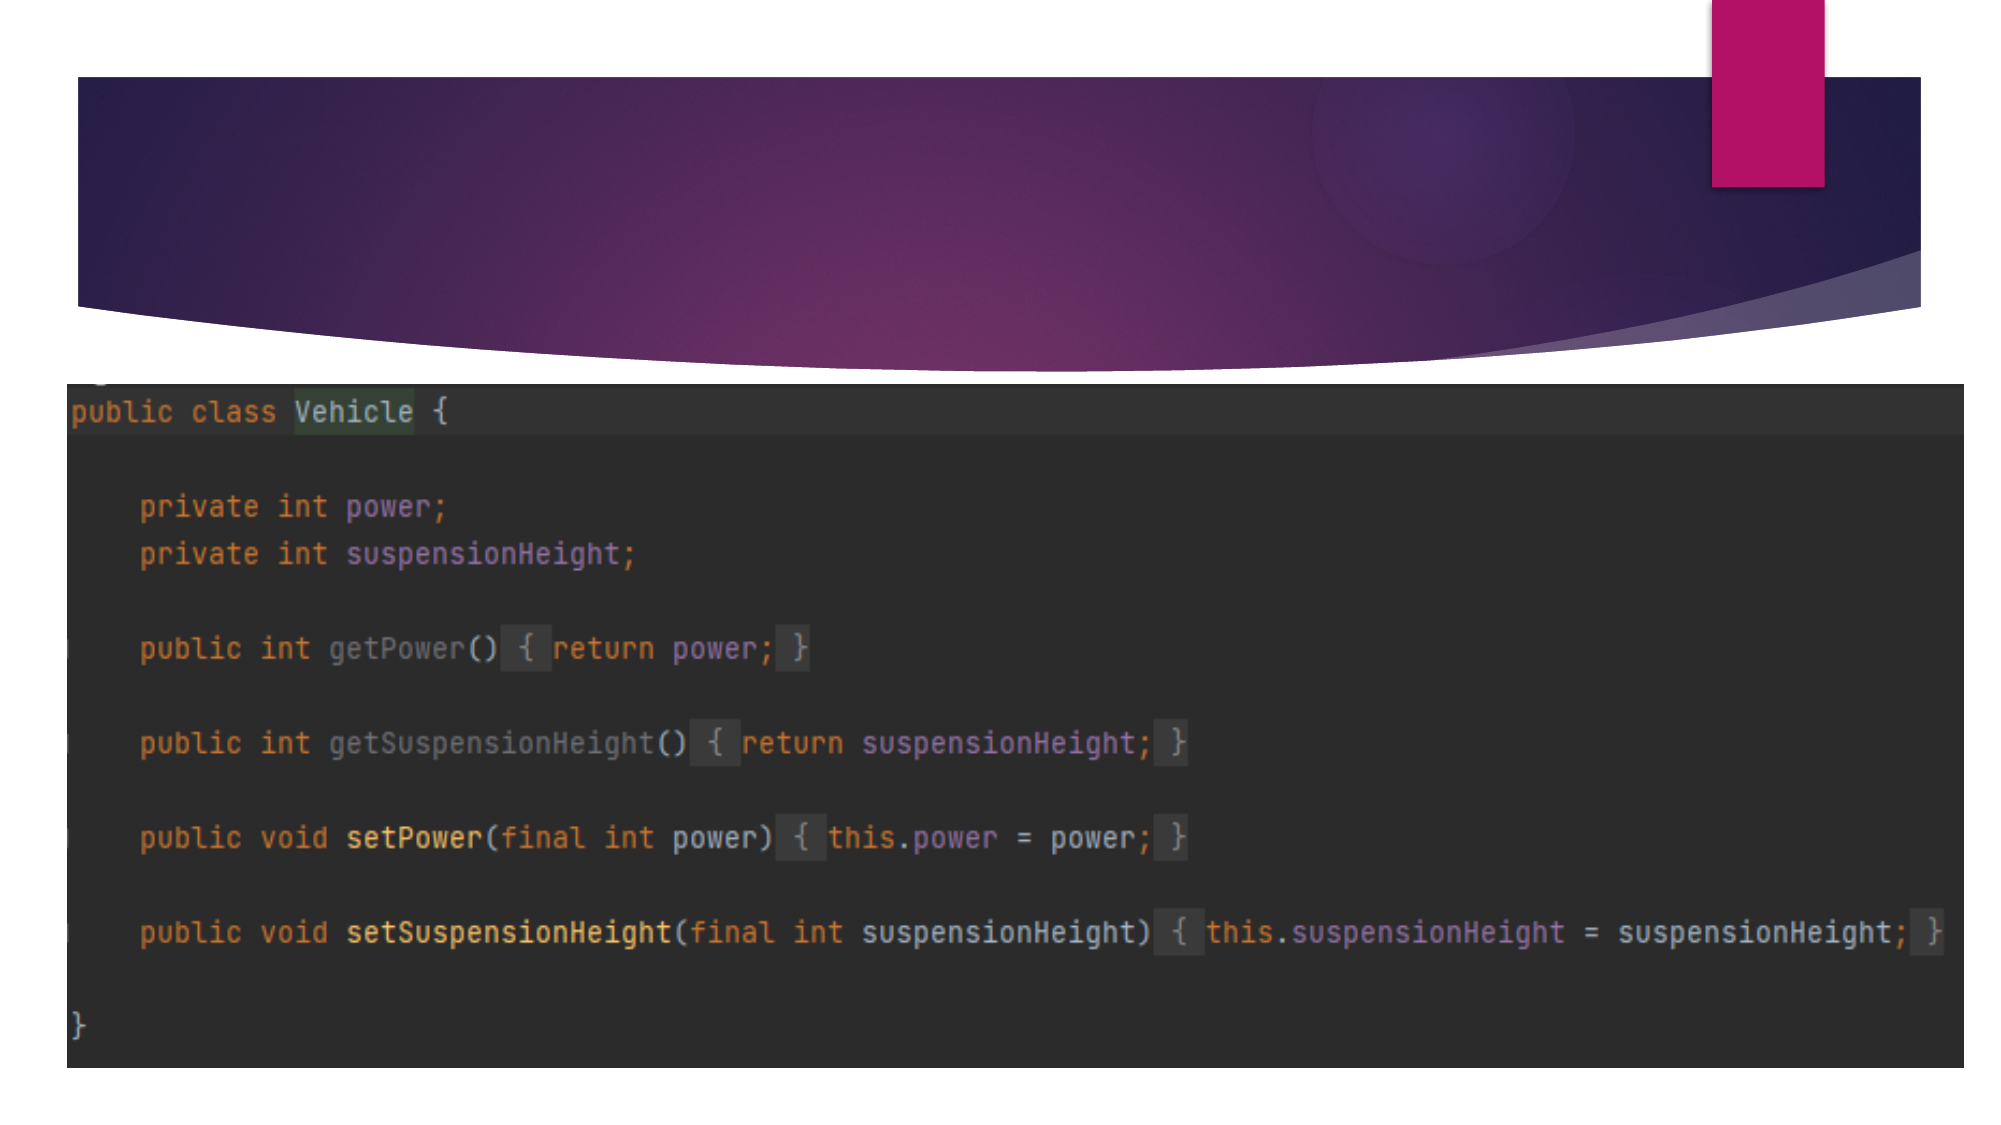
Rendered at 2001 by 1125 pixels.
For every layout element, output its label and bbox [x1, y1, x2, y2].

picture [67, 384, 1964, 1068]
